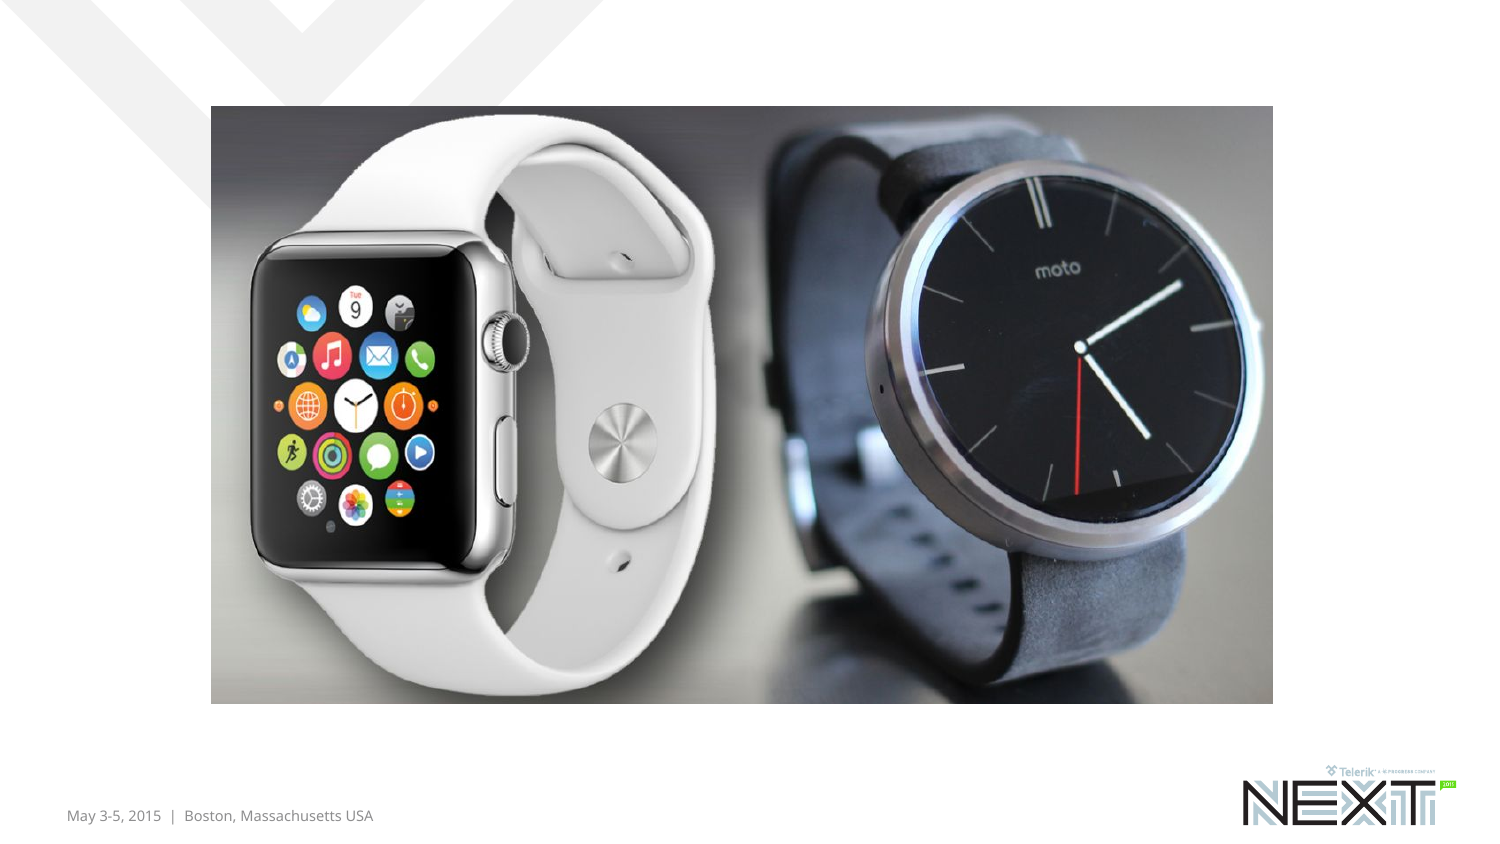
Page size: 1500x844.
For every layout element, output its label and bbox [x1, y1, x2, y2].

picture [210, 106, 1273, 704]
